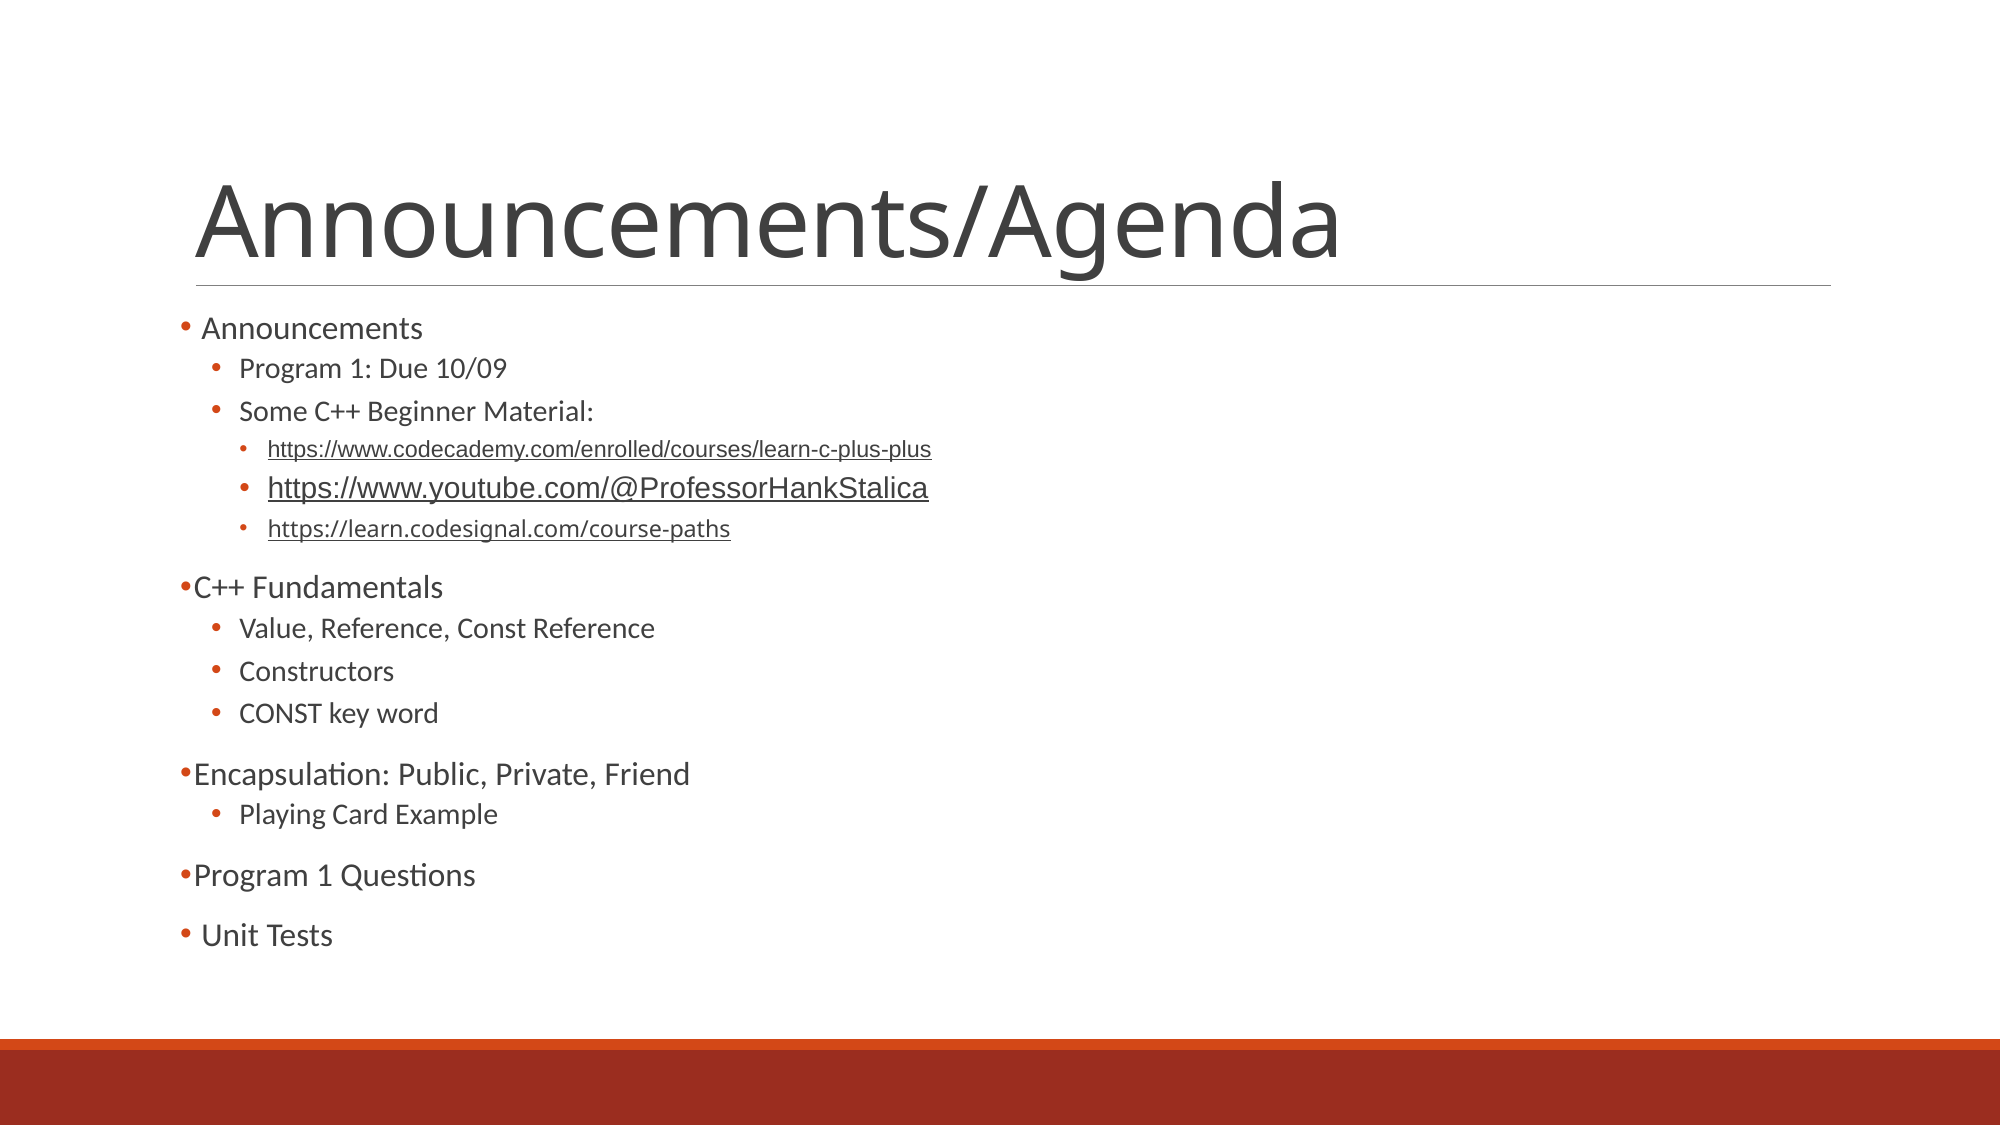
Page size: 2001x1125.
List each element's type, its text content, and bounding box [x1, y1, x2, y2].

list Announcements Program 1: Due 10/09 Some C++ Beginner Material: https://www.codecademy.com/enrolled/courses/learn-c-plus-plus https://www.youtube.com/@ProfessorHankStalica https://learn.codesignal.com/course-paths C++ Fundamentals Value, Reference, Const Reference Constructors CONST key word Encapsulation: Public, Private, Friend Playing Card Example Program 1 Questions Unit Tests [180, 302, 1830, 963]
title Announcements/Agenda [180, 47, 1830, 285]
